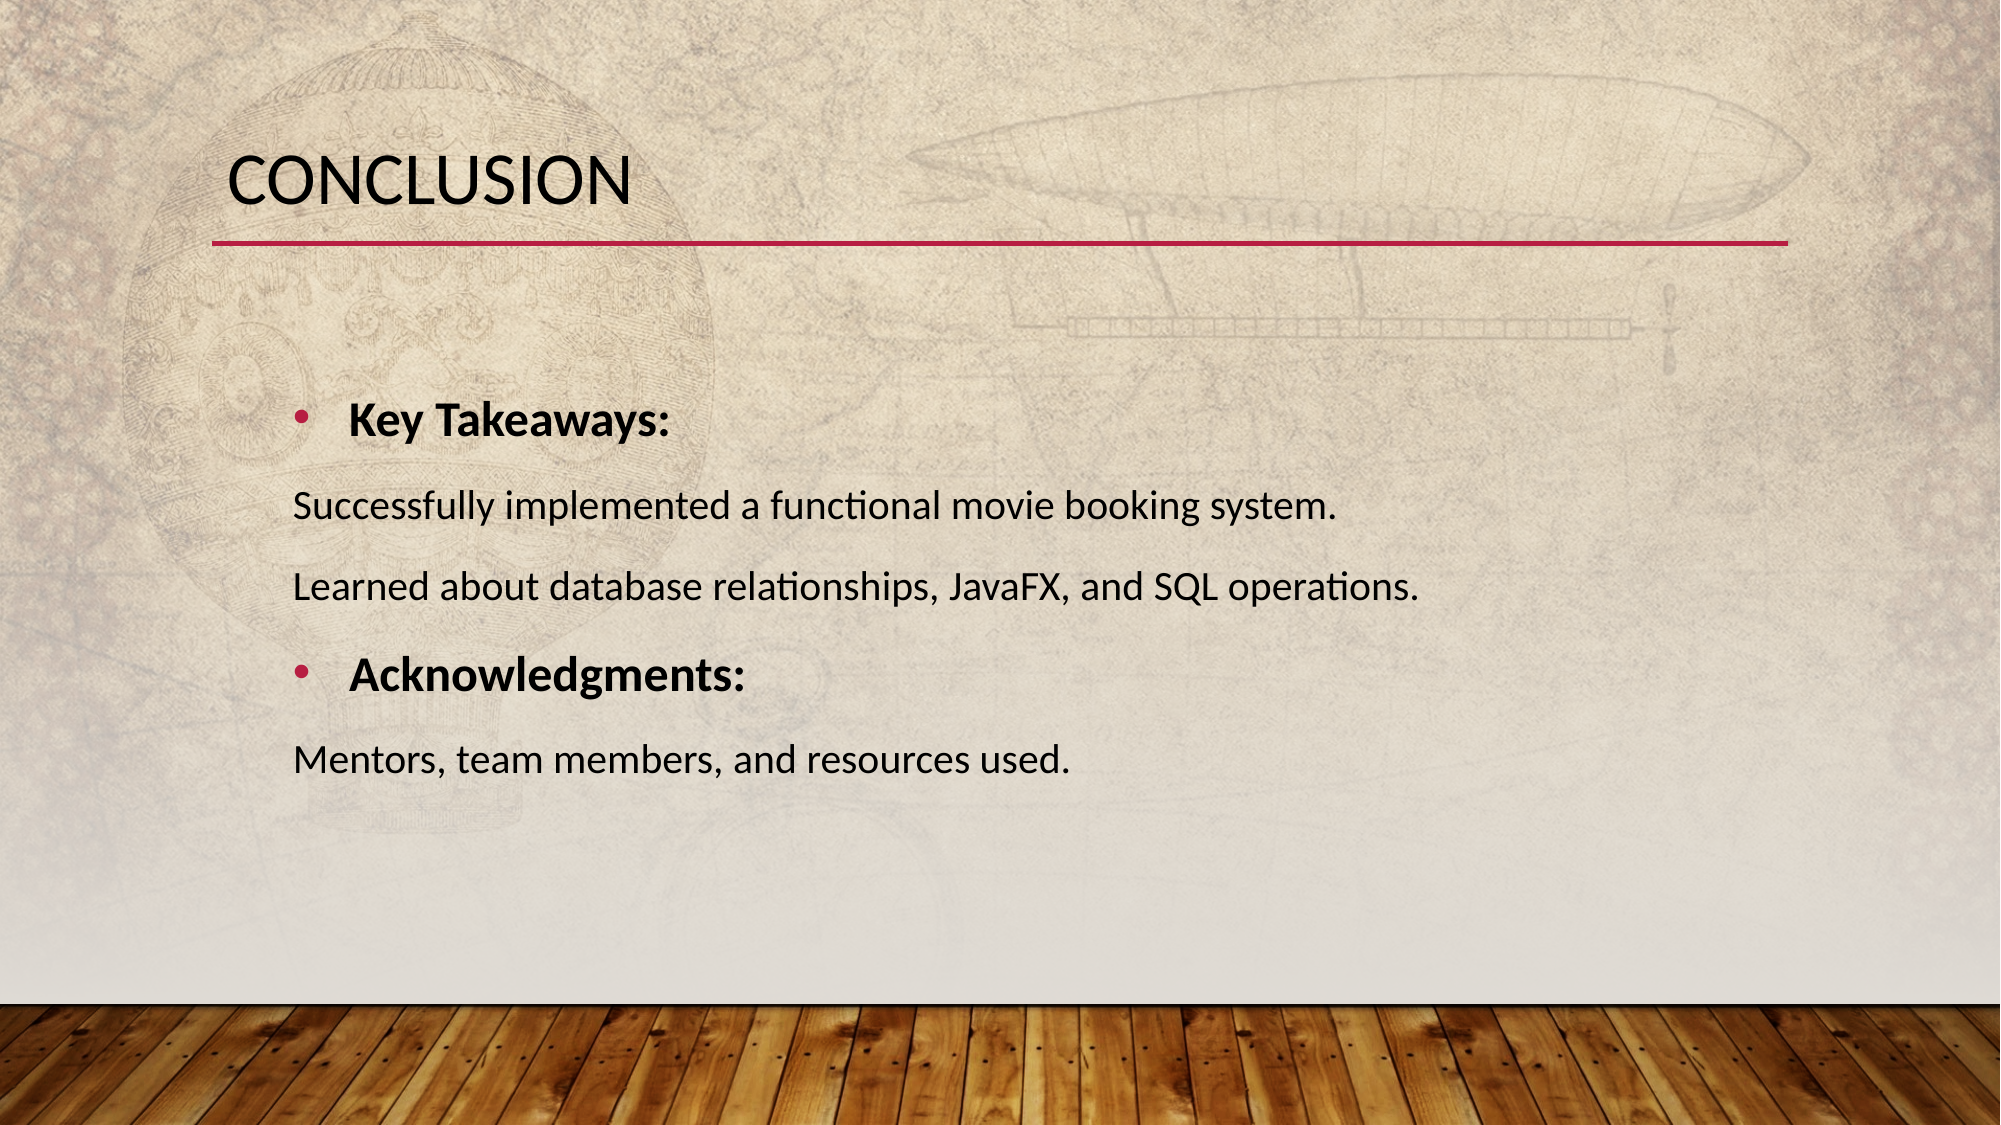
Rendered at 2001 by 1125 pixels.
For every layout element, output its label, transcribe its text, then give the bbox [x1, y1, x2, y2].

title conclusion [212, 131, 1788, 305]
picture [0, 1004, 2000, 1125]
list Key Takeaways: Successfully implemented a functional movie booking system. Learned about database relationships, JavaFX, and SQL operations. Acknowledgments: Mentors, team members, and resources used. [277, 305, 1788, 852]
